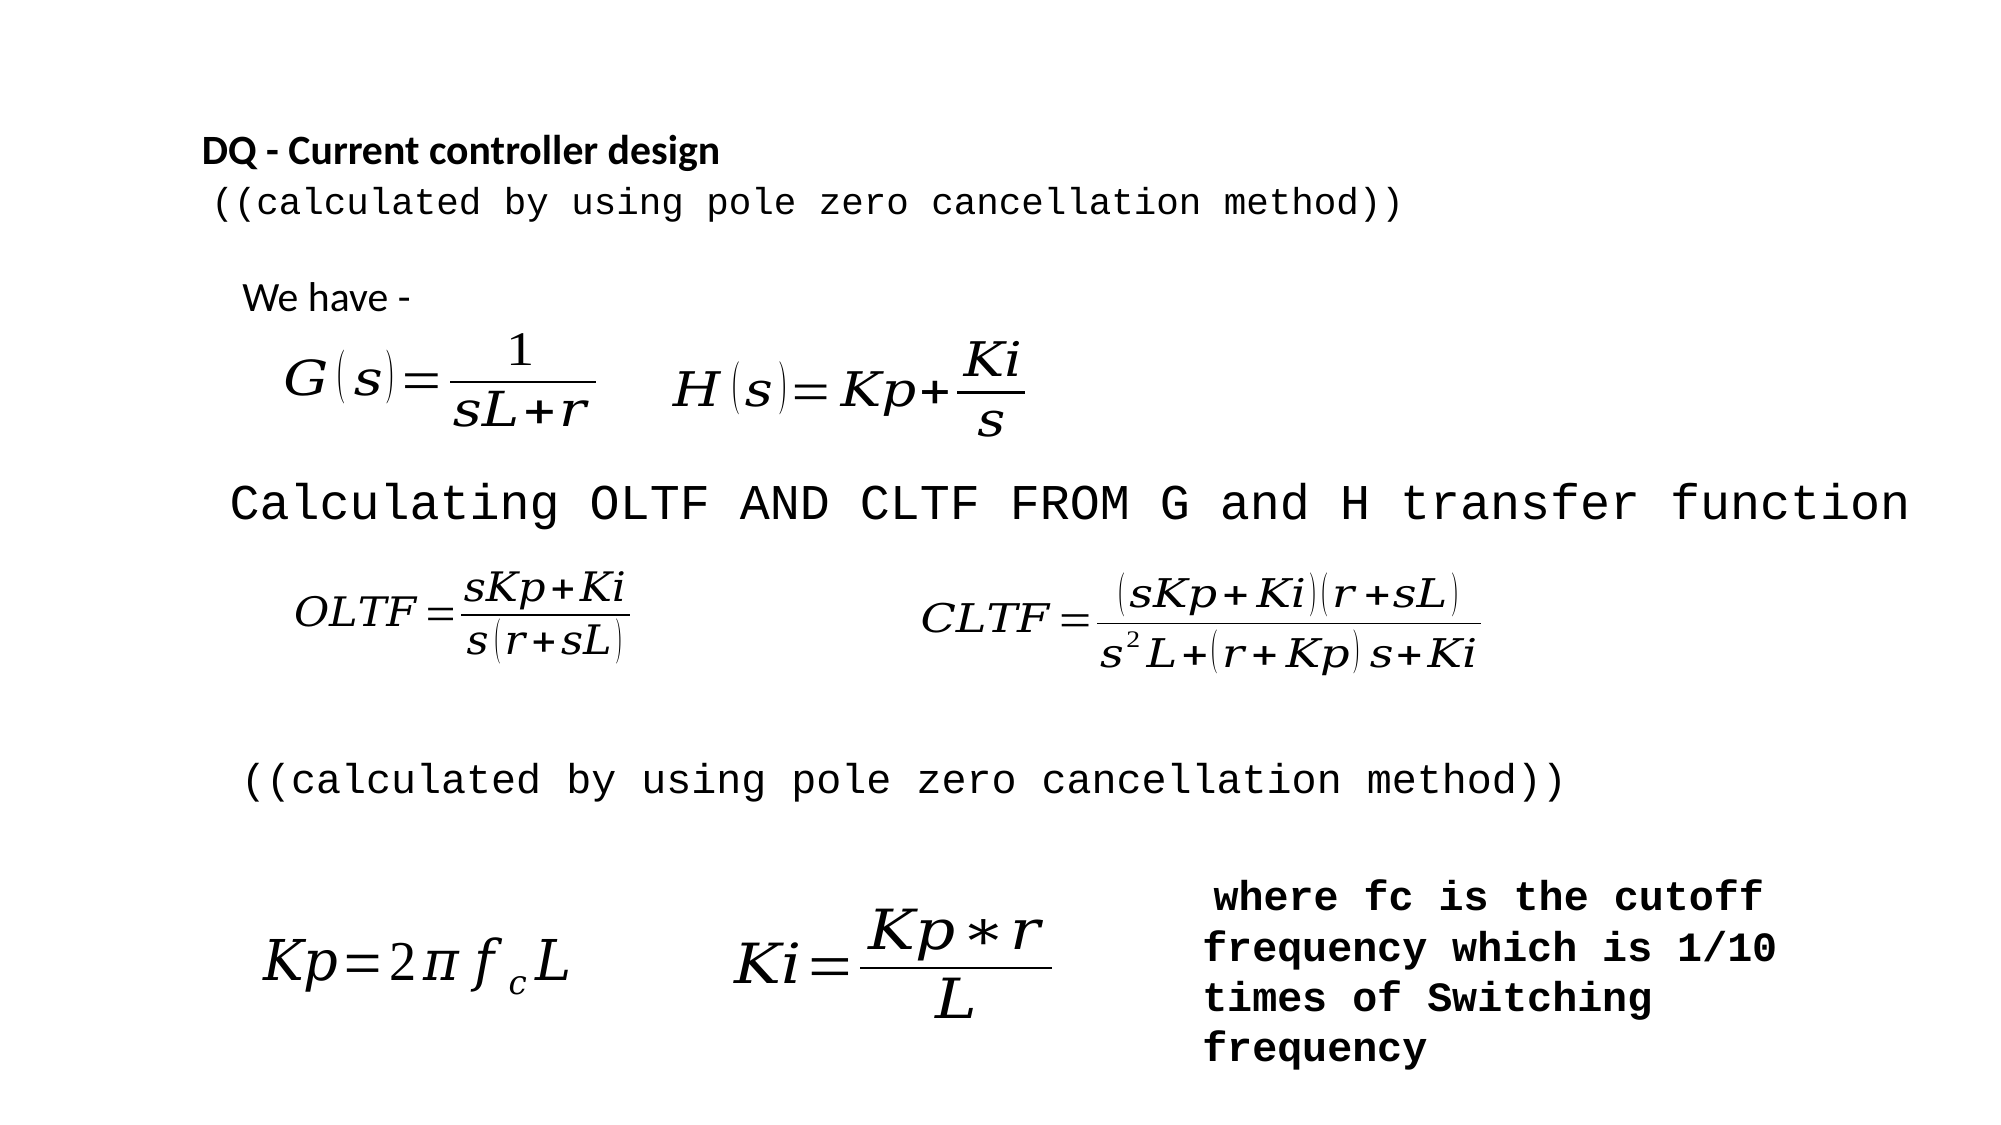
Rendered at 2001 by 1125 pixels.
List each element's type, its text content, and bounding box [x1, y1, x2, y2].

text_box We have - [227, 262, 653, 328]
text_box Calculating OLTF AND CLTF FROM G and H transfer function [214, 462, 1949, 588]
text_box DQ - Current controller design ((calculated by using pole zero cancellation method)) [187, 115, 1598, 280]
text_box ((calculated by using pole zero cancellation method)) [214, 736, 1893, 861]
text_box where fc is the cutoff frequency which is 1/10 times of Switching frequency [1187, 852, 1893, 1125]
